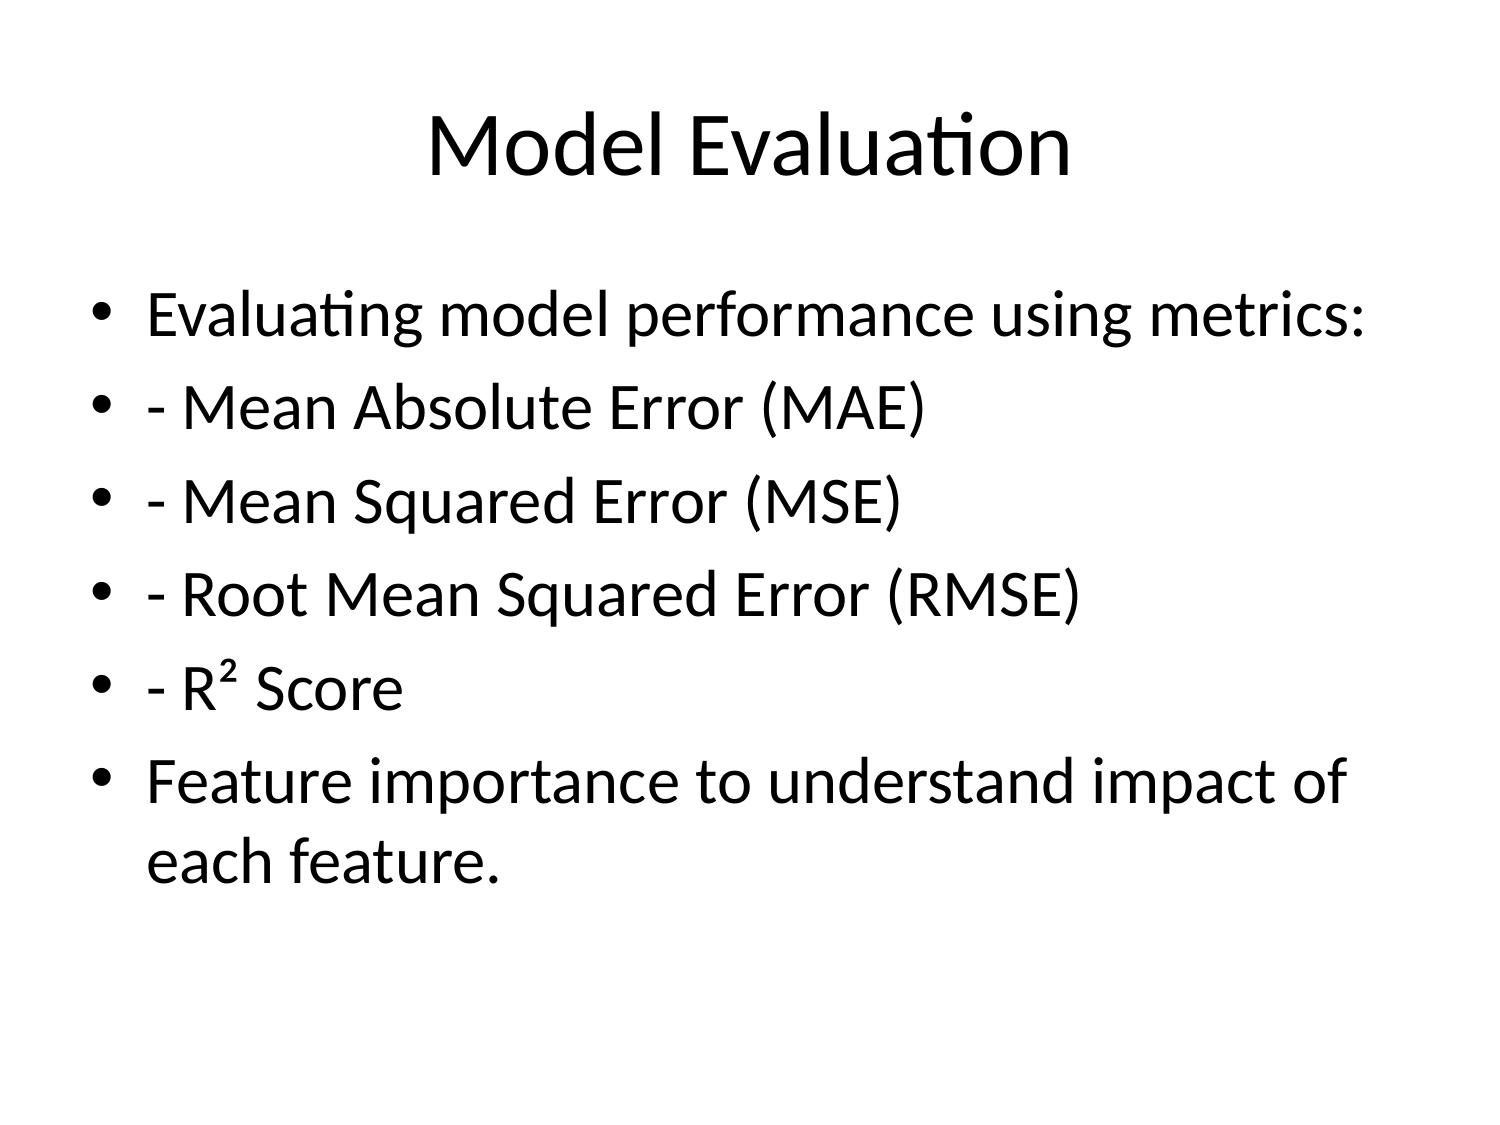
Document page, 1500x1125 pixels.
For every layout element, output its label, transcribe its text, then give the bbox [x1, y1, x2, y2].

list Evaluating model performance using metrics: - Mean Absolute Error (MAE) - Mean Squared Error (MSE) - Root Mean Squared Error (RMSE) - R² Score Feature importance to understand impact of each feature. [75, 262, 1425, 1005]
title Model Evaluation [75, 45, 1425, 233]
